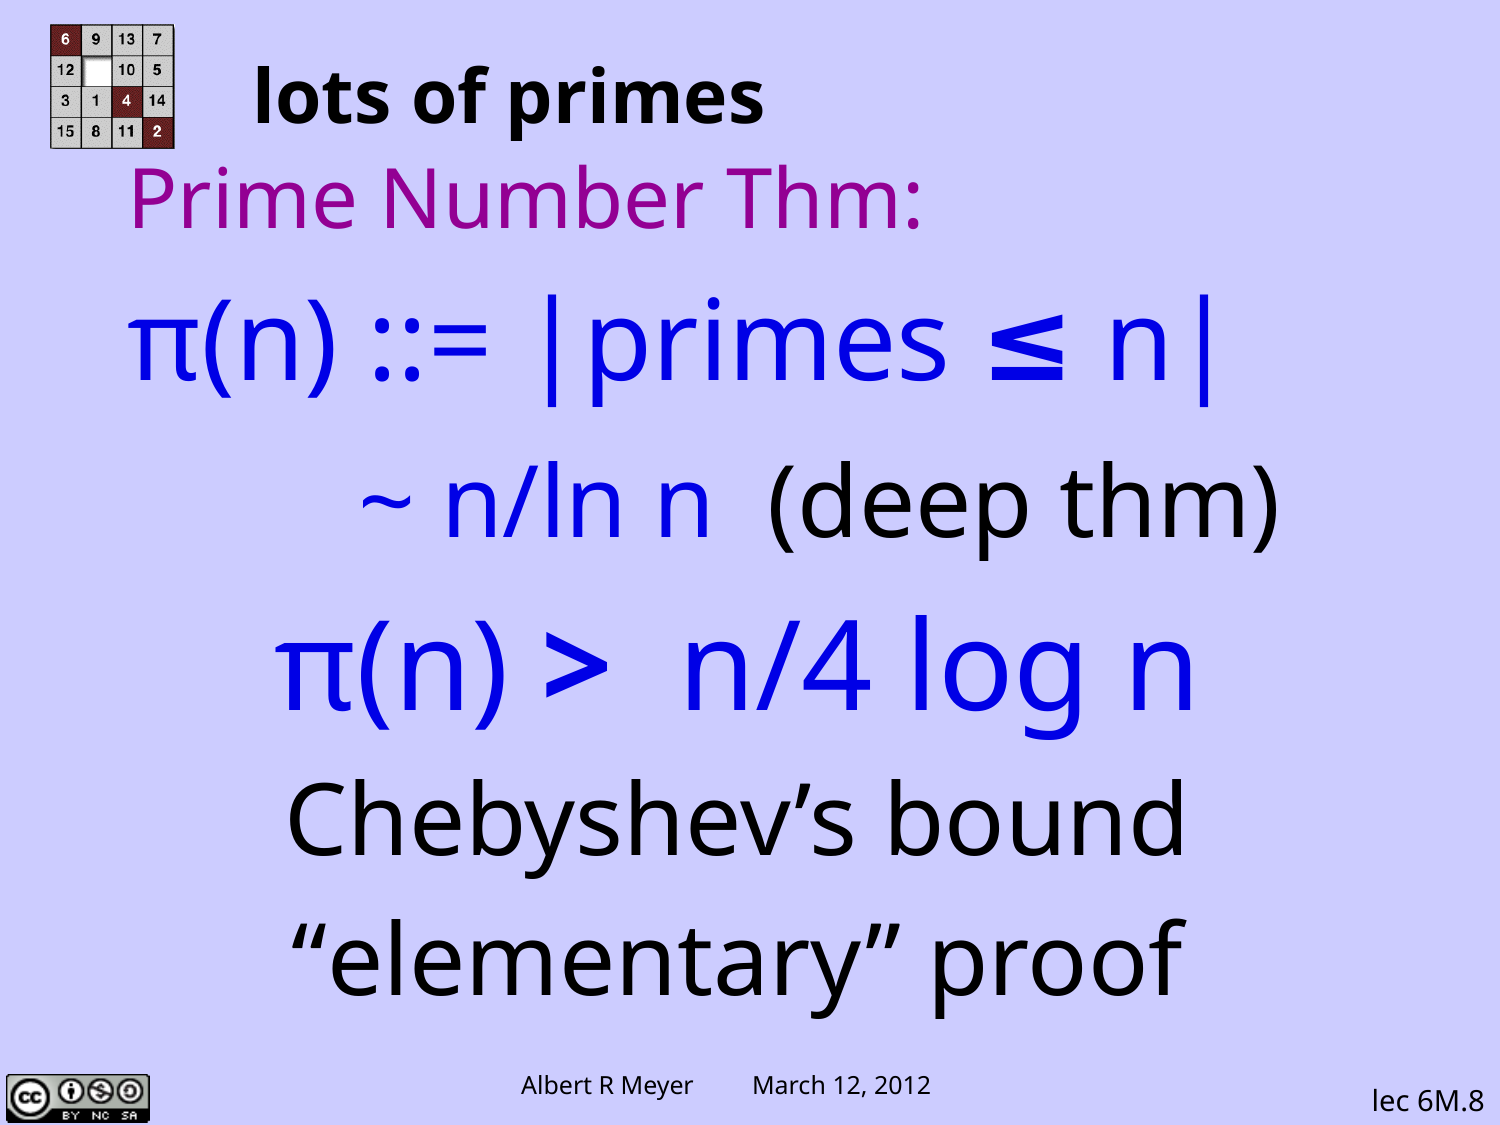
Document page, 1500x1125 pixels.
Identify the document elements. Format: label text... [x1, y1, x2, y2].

picture [6, 1074, 150, 1123]
slide_number lec 6M.8 [1062, 1074, 1500, 1125]
list Prime Number Thm: π(n) ::= |primes ≤ n| ~ n/ln n (deep thm) π(n) > n/4 log n Chebyshev’s bound “elementary” proof [112, 137, 1363, 1051]
picture [50, 24, 175, 149]
title lots of primes [237, 0, 1476, 188]
